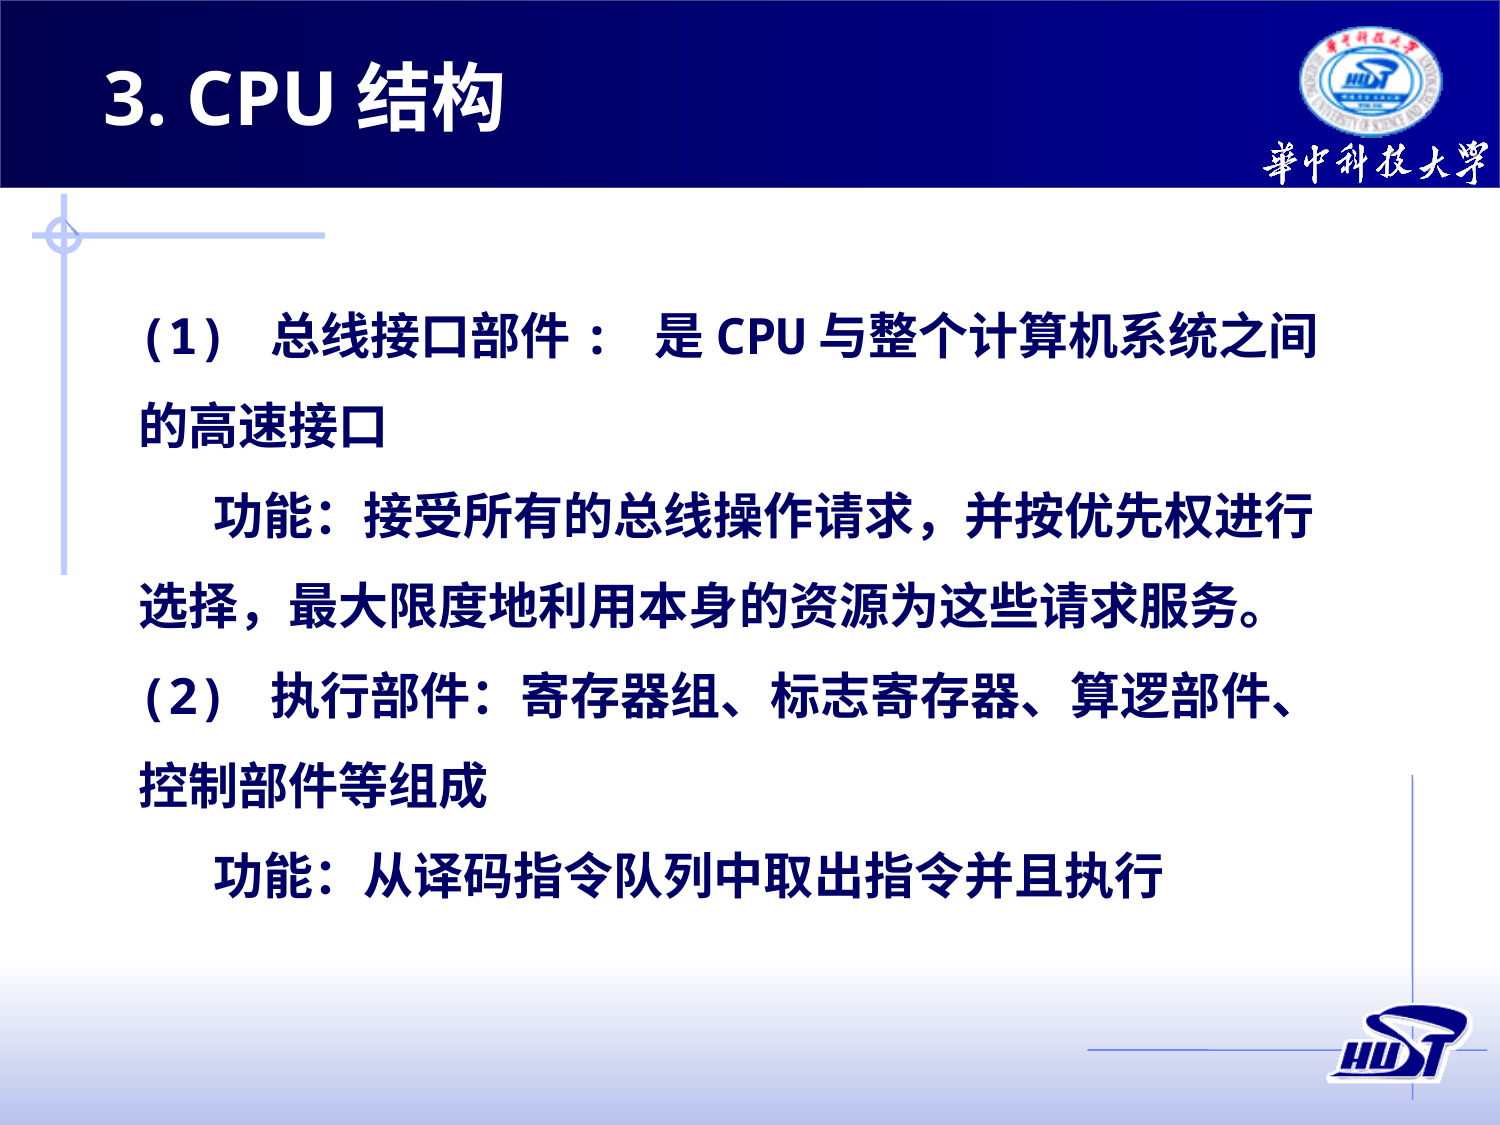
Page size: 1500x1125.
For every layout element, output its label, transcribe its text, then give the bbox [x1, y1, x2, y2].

picture [1299, 26, 1443, 138]
text_box 3. CPU结构 [88, 42, 1282, 148]
text_box (1) 总线接口部件: 是CPU与整个计算机系统之间的高速接口 功能：接受所有的总线操作请求，并按优先权进行选择，最大限度地利用本身的资源为这些请求服务。 (2) 执行部件：寄存器组、标志寄存器、算逻部件、控制部件等组成 功能：从译码指令队列中取出指令并且执行 [123, 267, 1358, 1054]
picture [1262, 140, 1488, 185]
